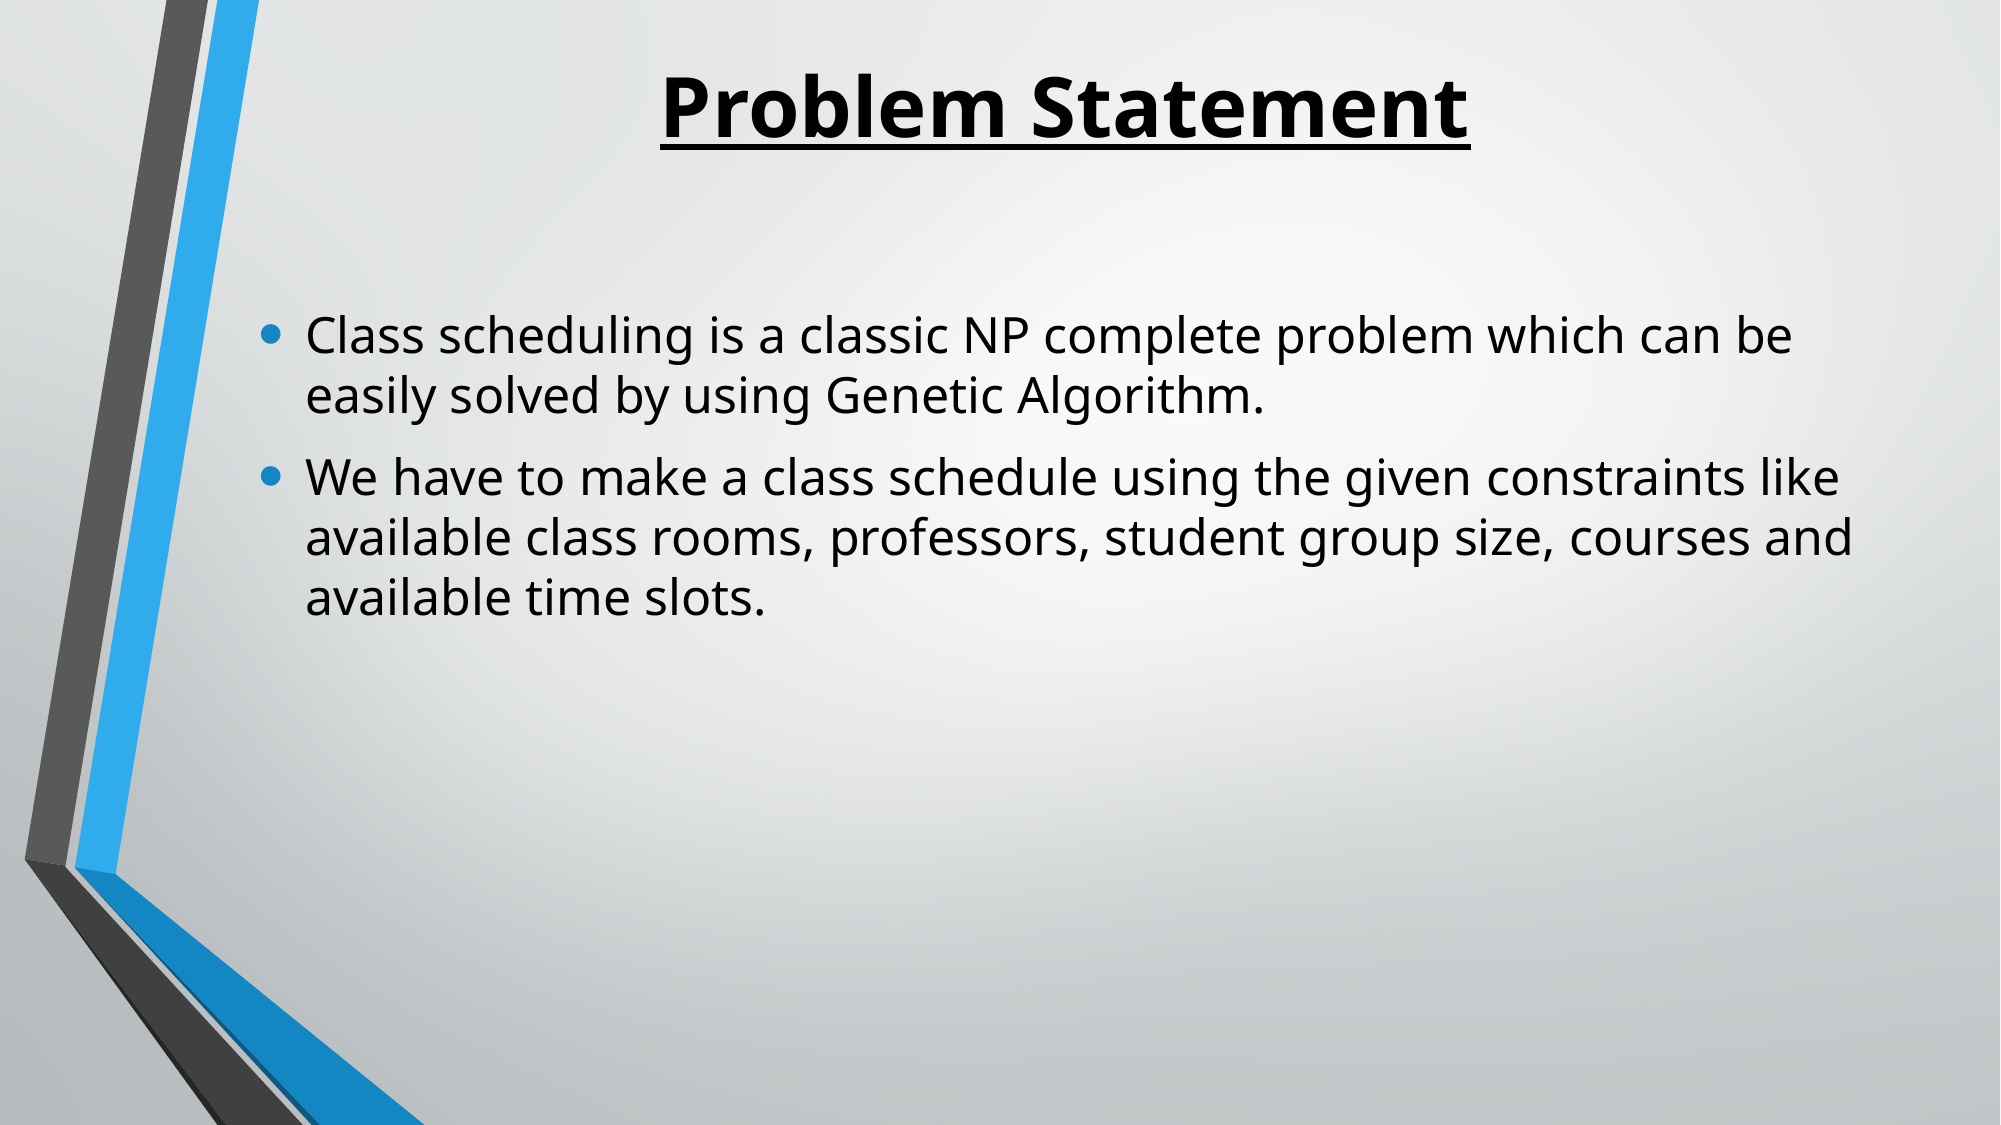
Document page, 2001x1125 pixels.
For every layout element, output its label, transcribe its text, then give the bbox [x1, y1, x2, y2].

list Class scheduling is a classic NP complete problem which can be easily solved by using Genetic Algorithm. We have to make a class schedule using the given constraints like available class rooms, professors, student group size, courses and available time slots. [243, 208, 1887, 721]
title Problem Statement [243, 0, 1887, 208]
